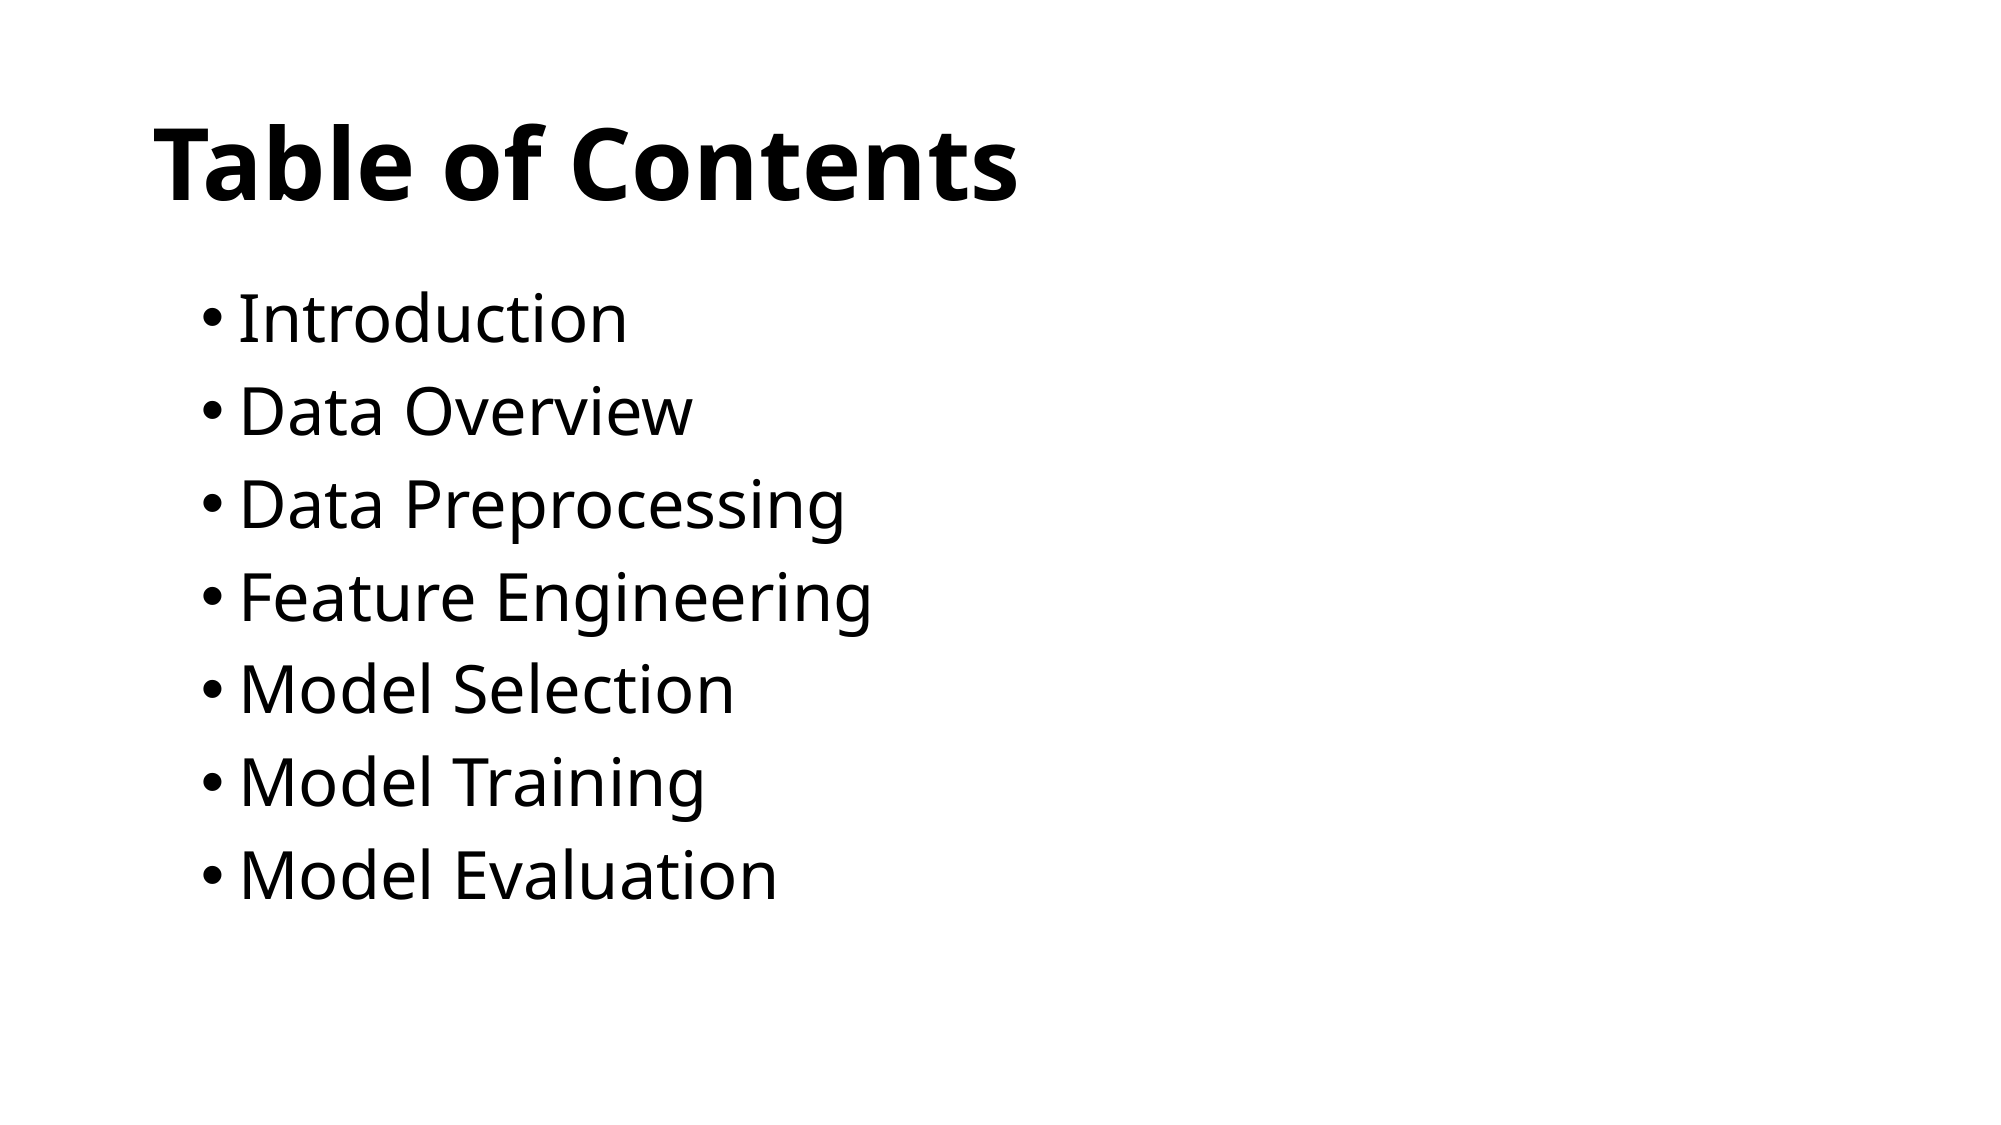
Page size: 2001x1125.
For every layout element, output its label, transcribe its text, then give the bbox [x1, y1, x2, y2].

list Introduction Data Overview Data Preprocessing Feature Engineering Model Selection Model Training Model Evaluation [185, 277, 1787, 992]
title Table of Contents [137, 59, 1863, 278]
